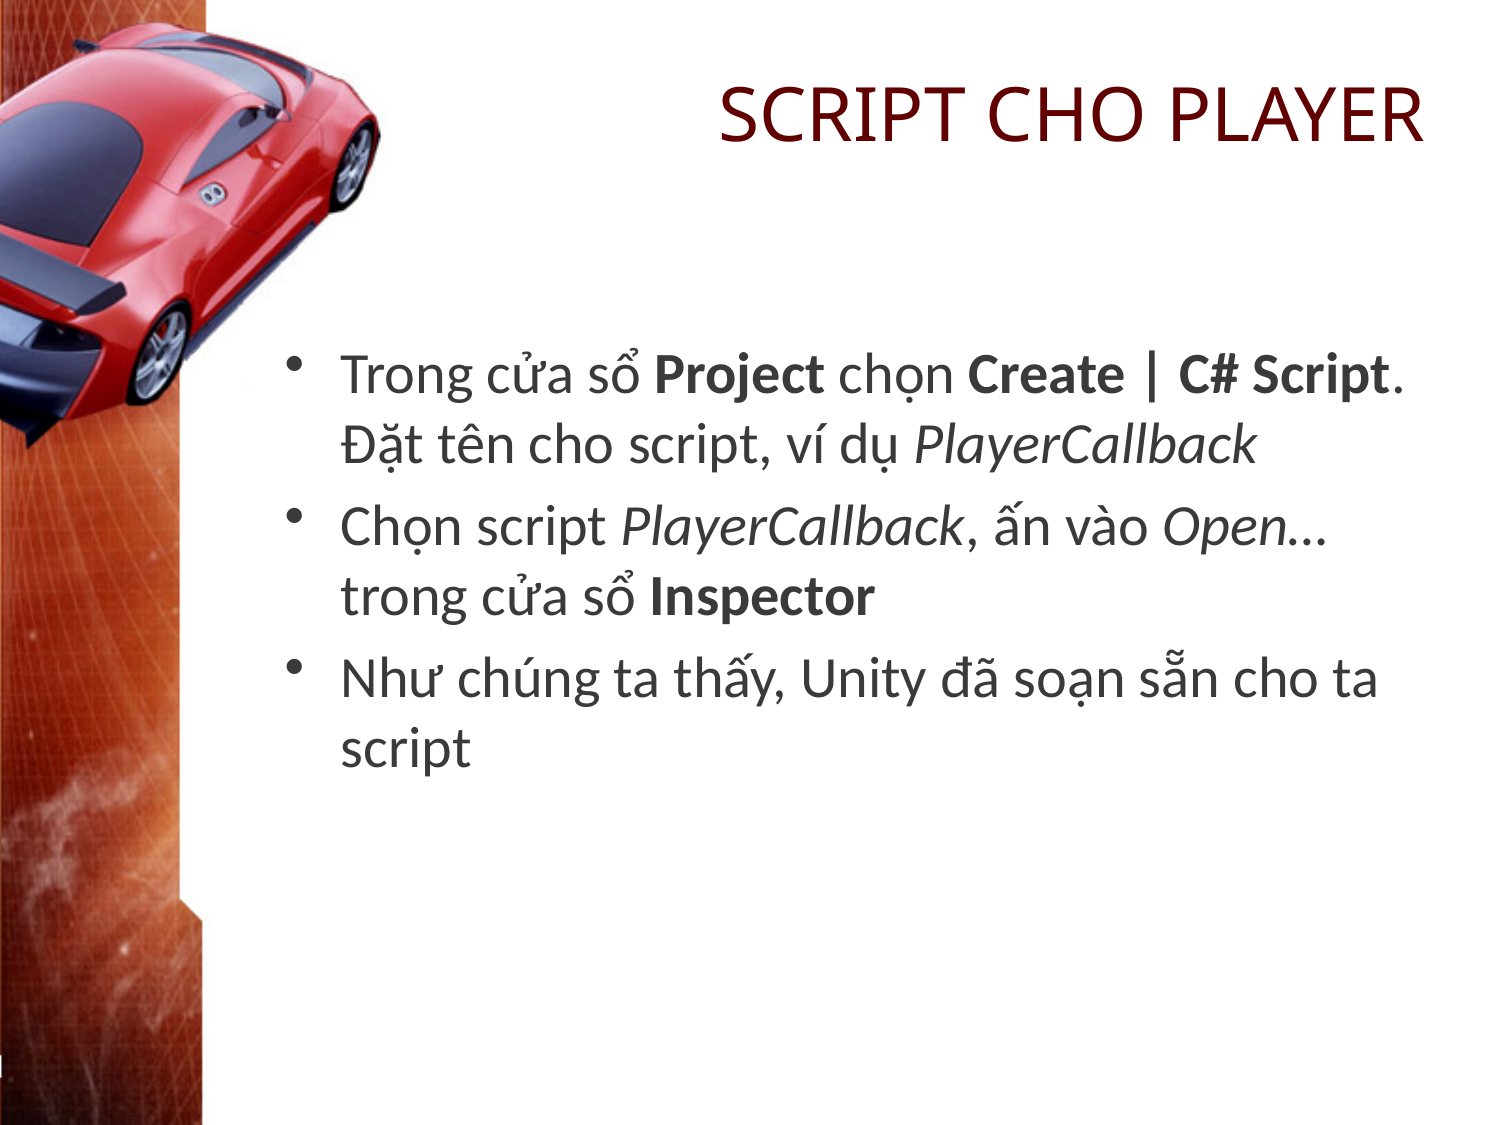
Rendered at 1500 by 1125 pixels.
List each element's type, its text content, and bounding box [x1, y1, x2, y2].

picture [0, 0, 1500, 1125]
list Trong cửa sổ Project chọn Create | C# Script. Đặt tên cho script, ví dụ PlayerCallback Chọn script PlayerCallback, ấn vào Open… trong cửa sổ Inspector Như chúng ta thấy, Unity đã soạn sẵn cho ta script [269, 328, 1425, 1055]
title SCRIPT CHO PLAYER [253, 58, 1442, 166]
